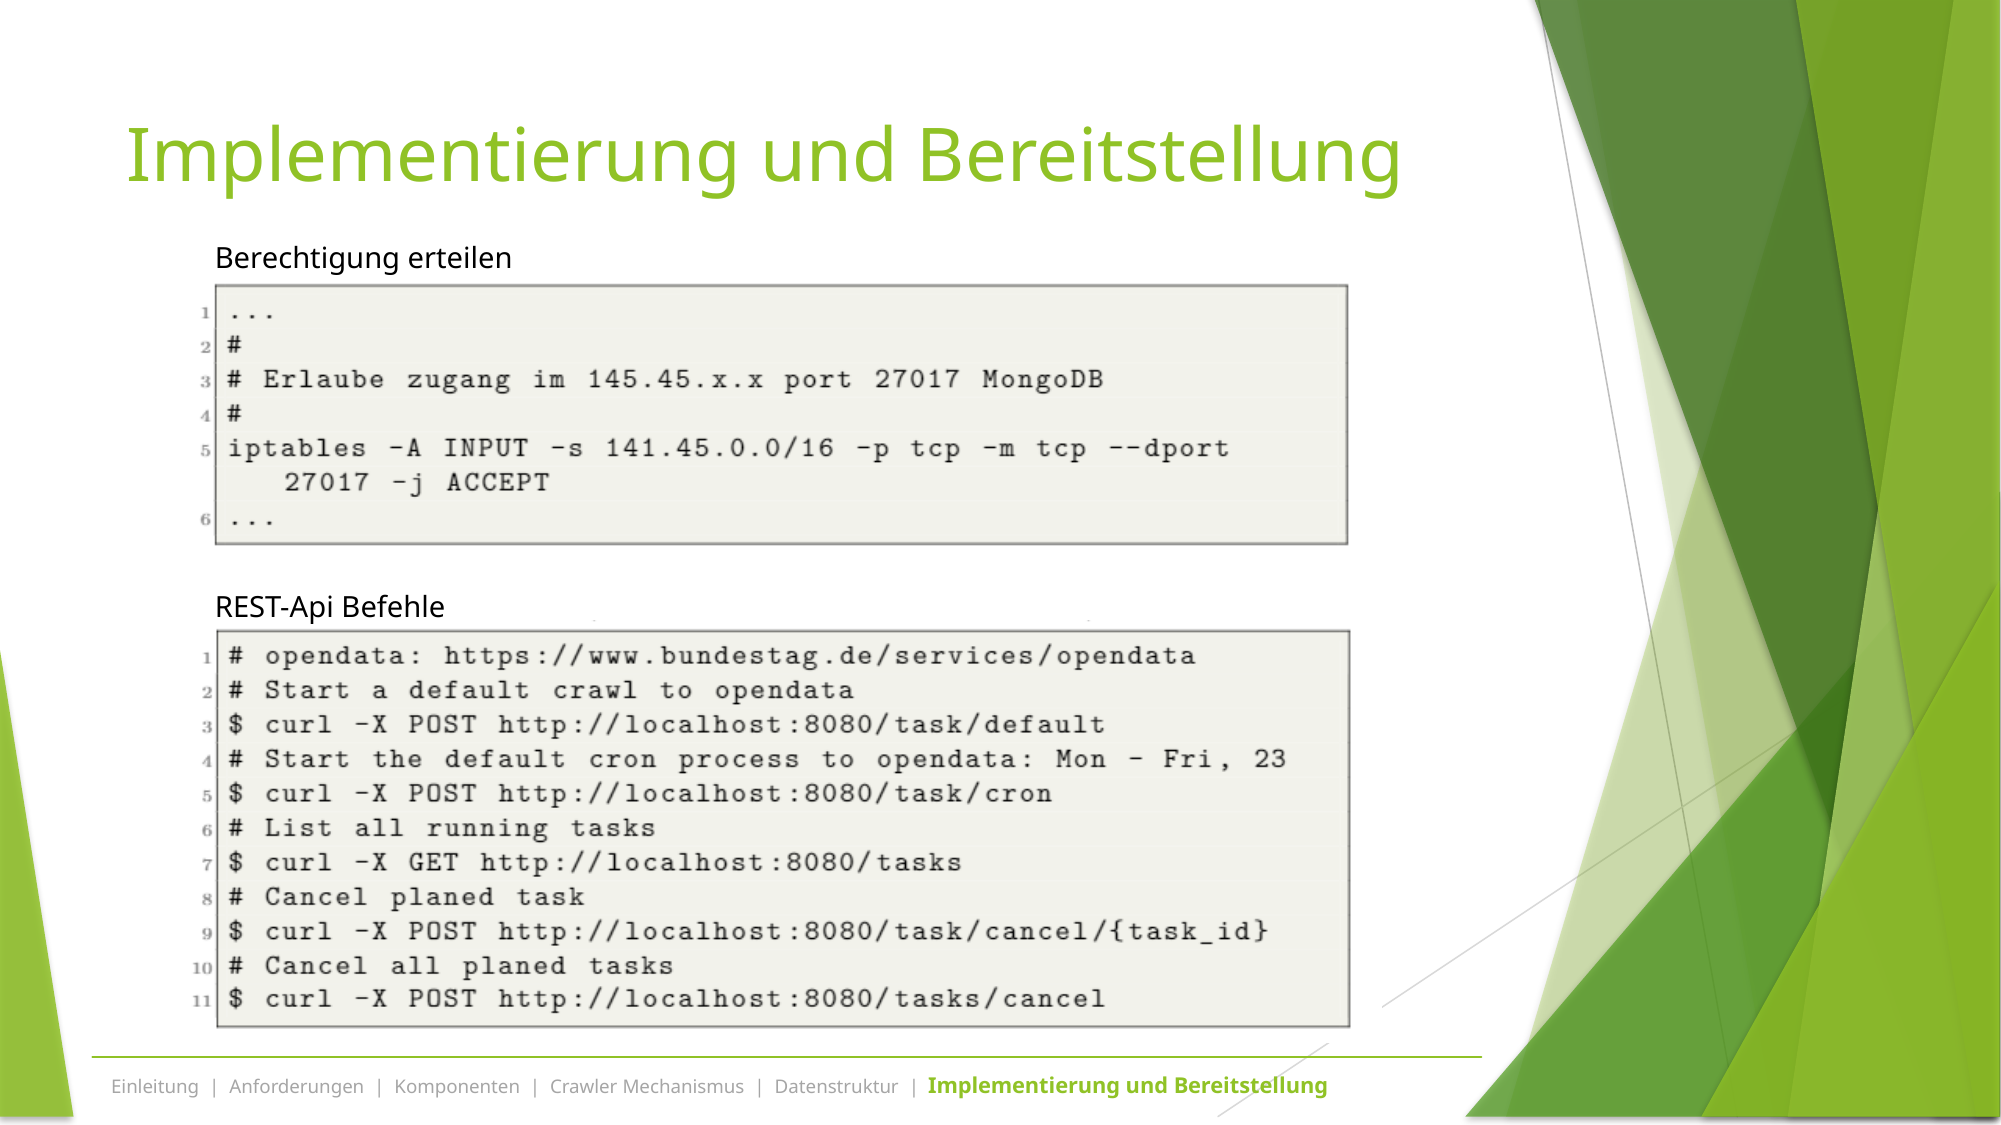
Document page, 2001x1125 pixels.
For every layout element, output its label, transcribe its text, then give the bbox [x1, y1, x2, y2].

picture [183, 619, 1382, 1043]
picture [183, 277, 1409, 559]
text_box Einleitung | Anforderungen | Komponenten | Crawler Mechanismus | Datenstruktur | Implementierung und Bereitstellung [96, 1064, 1470, 1106]
title Implementierung und Bereitstellung [111, 99, 1522, 205]
text_box REST-Api Befehle [199, 580, 636, 619]
text_box Berechtigung erteilen [199, 231, 636, 277]
